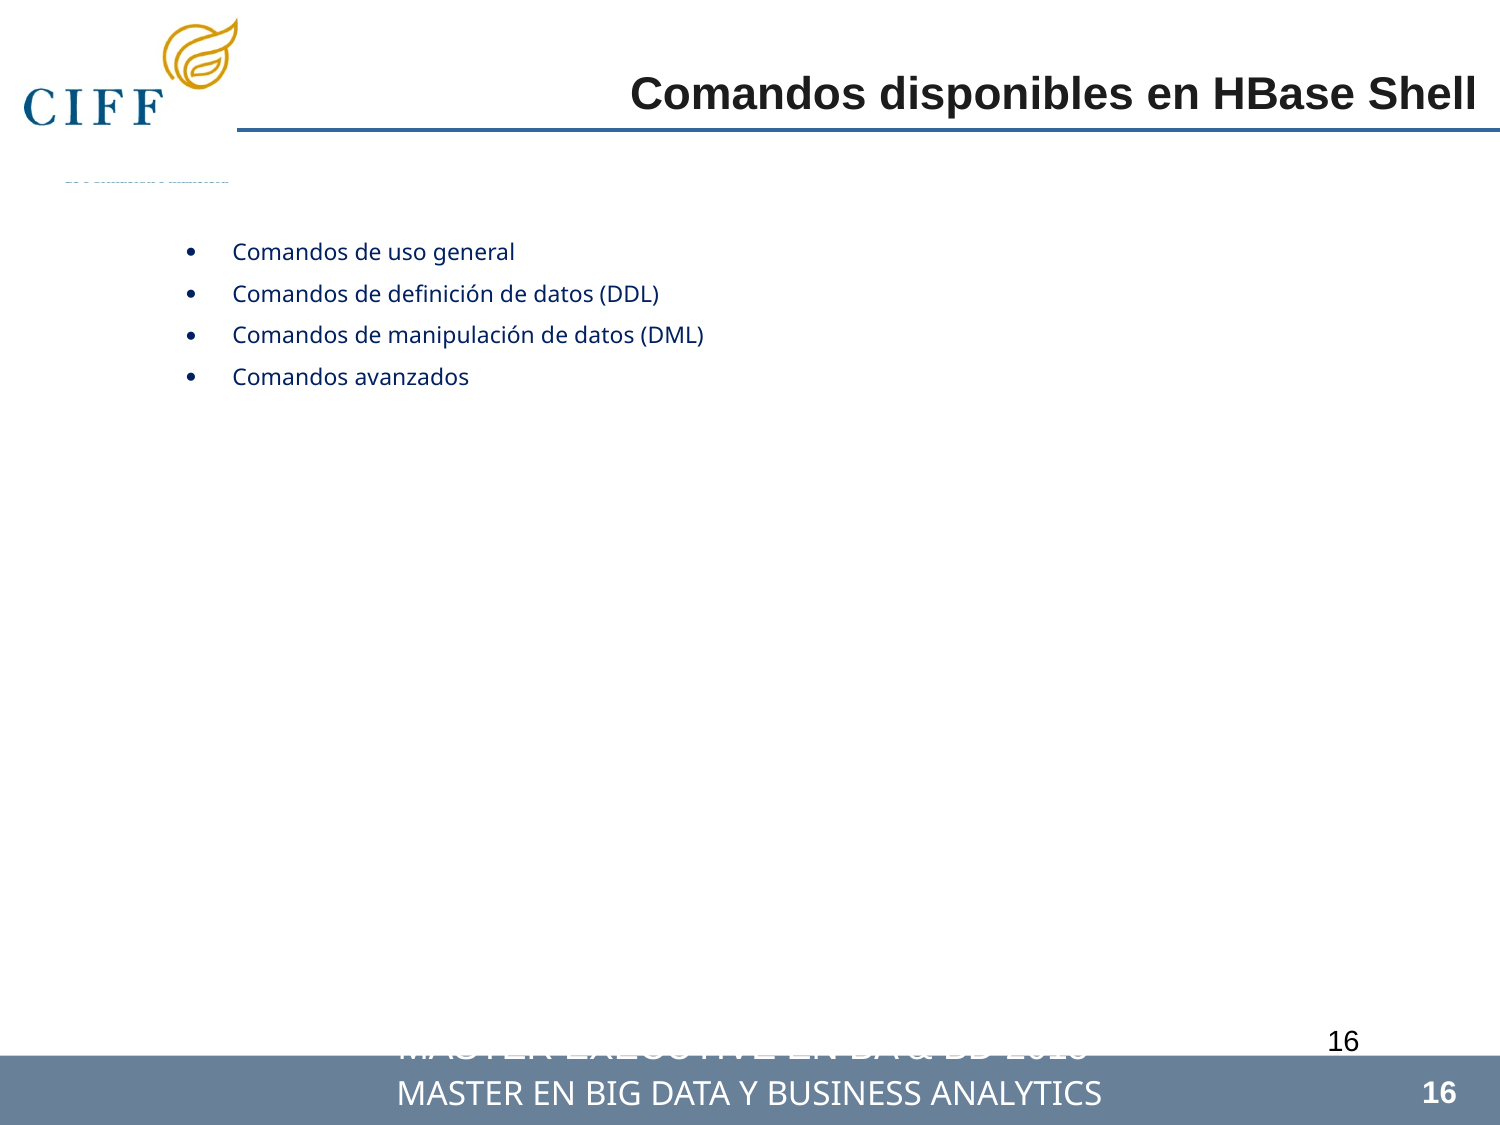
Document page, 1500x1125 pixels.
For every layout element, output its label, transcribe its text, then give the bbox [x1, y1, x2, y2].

slide_number ‹#› [1312, 1014, 1420, 1071]
text_box Comandos de uso general Comandos de definición de datos (DDL) Comandos de manipulación de datos (DML) Comandos avanzados [142, 201, 1191, 417]
picture [24, 17, 238, 129]
text_box Comandos disponibles en HBase Shell [260, 55, 1493, 244]
text_box ‹#› [1385, 1064, 1493, 1121]
